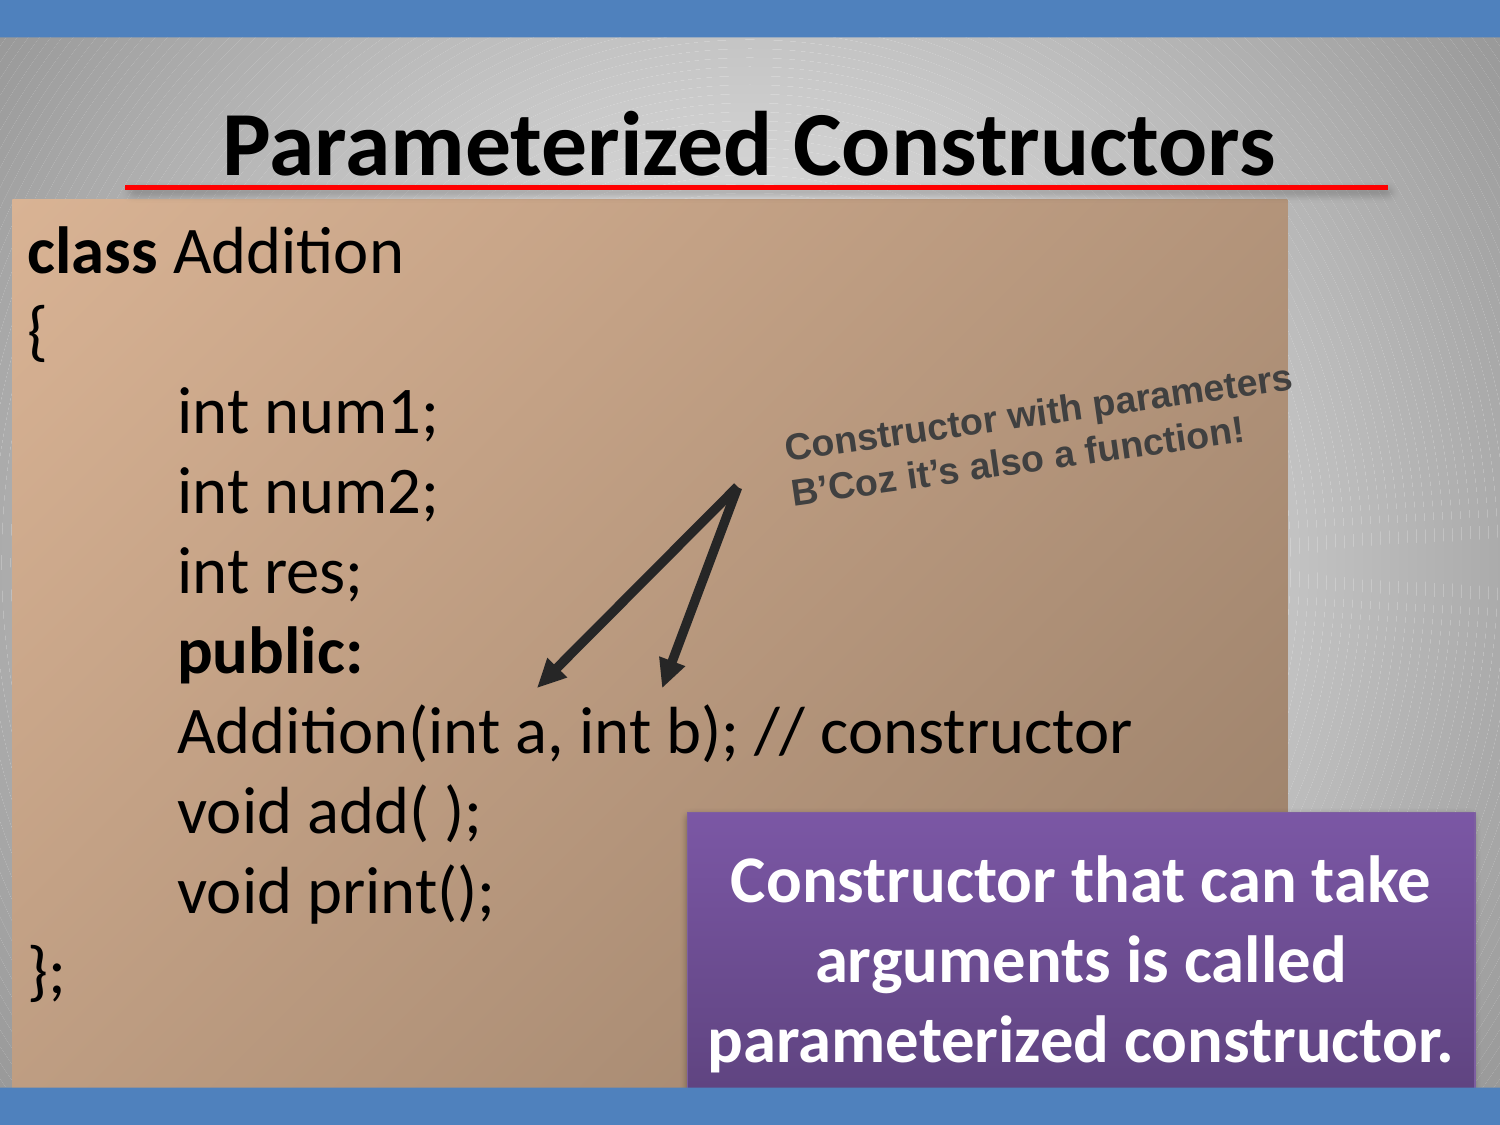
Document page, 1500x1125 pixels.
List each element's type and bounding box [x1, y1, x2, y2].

text_box [0, 0, 1500, 1125]
